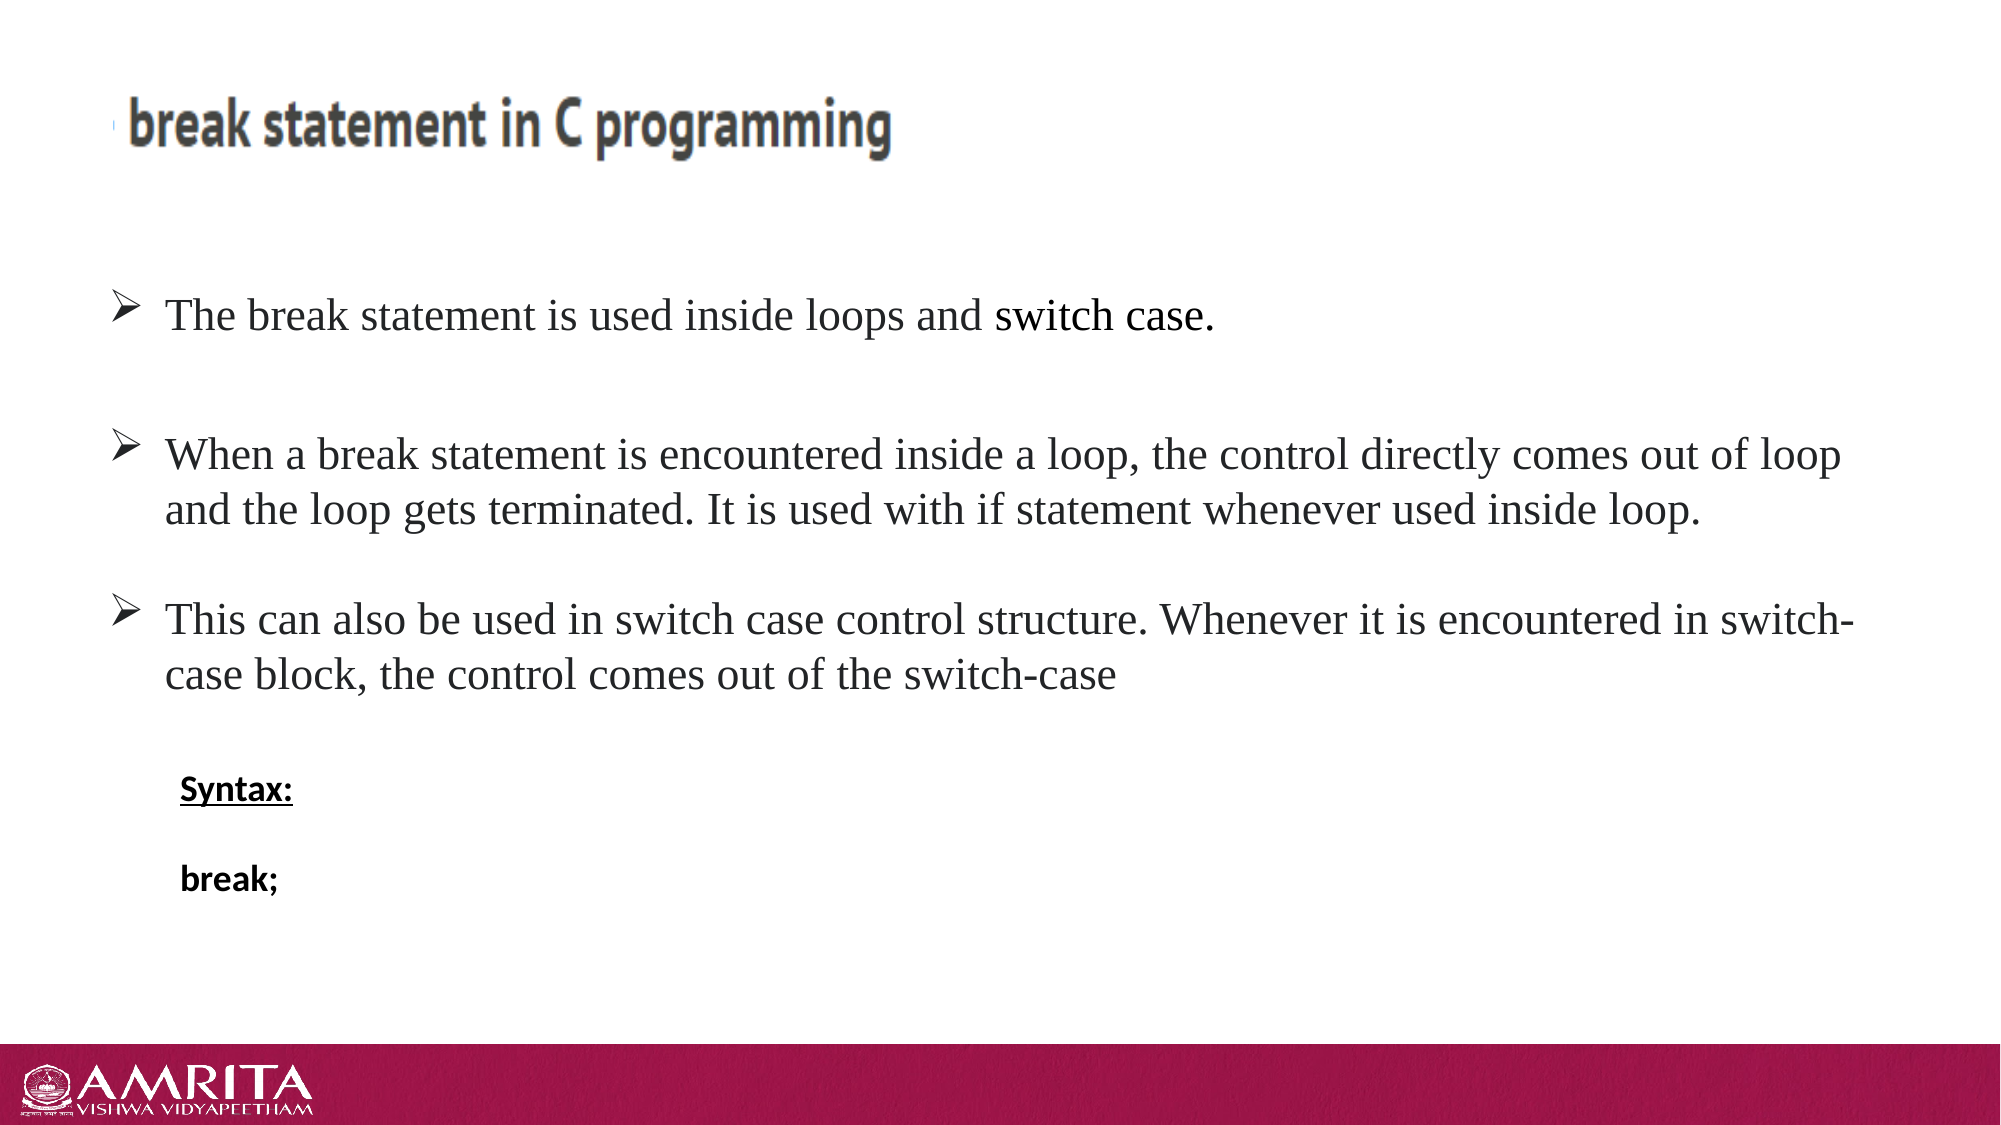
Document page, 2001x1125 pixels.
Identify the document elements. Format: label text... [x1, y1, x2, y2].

text_box The break statement is used inside loops and switch case. [93, 277, 1457, 347]
picture [0, 1044, 2001, 1125]
picture [113, 88, 927, 209]
text_box When a break statement is encountered inside a loop, the control directly comes out of loop and the loop gets terminated. It is used with if statement whenever used inside loop. This can also be used in switch case control structure. Whenever it is encountered in switch-case block, the control comes out of the switch-case [93, 416, 1907, 706]
text_box Syntax: break; [165, 756, 420, 907]
